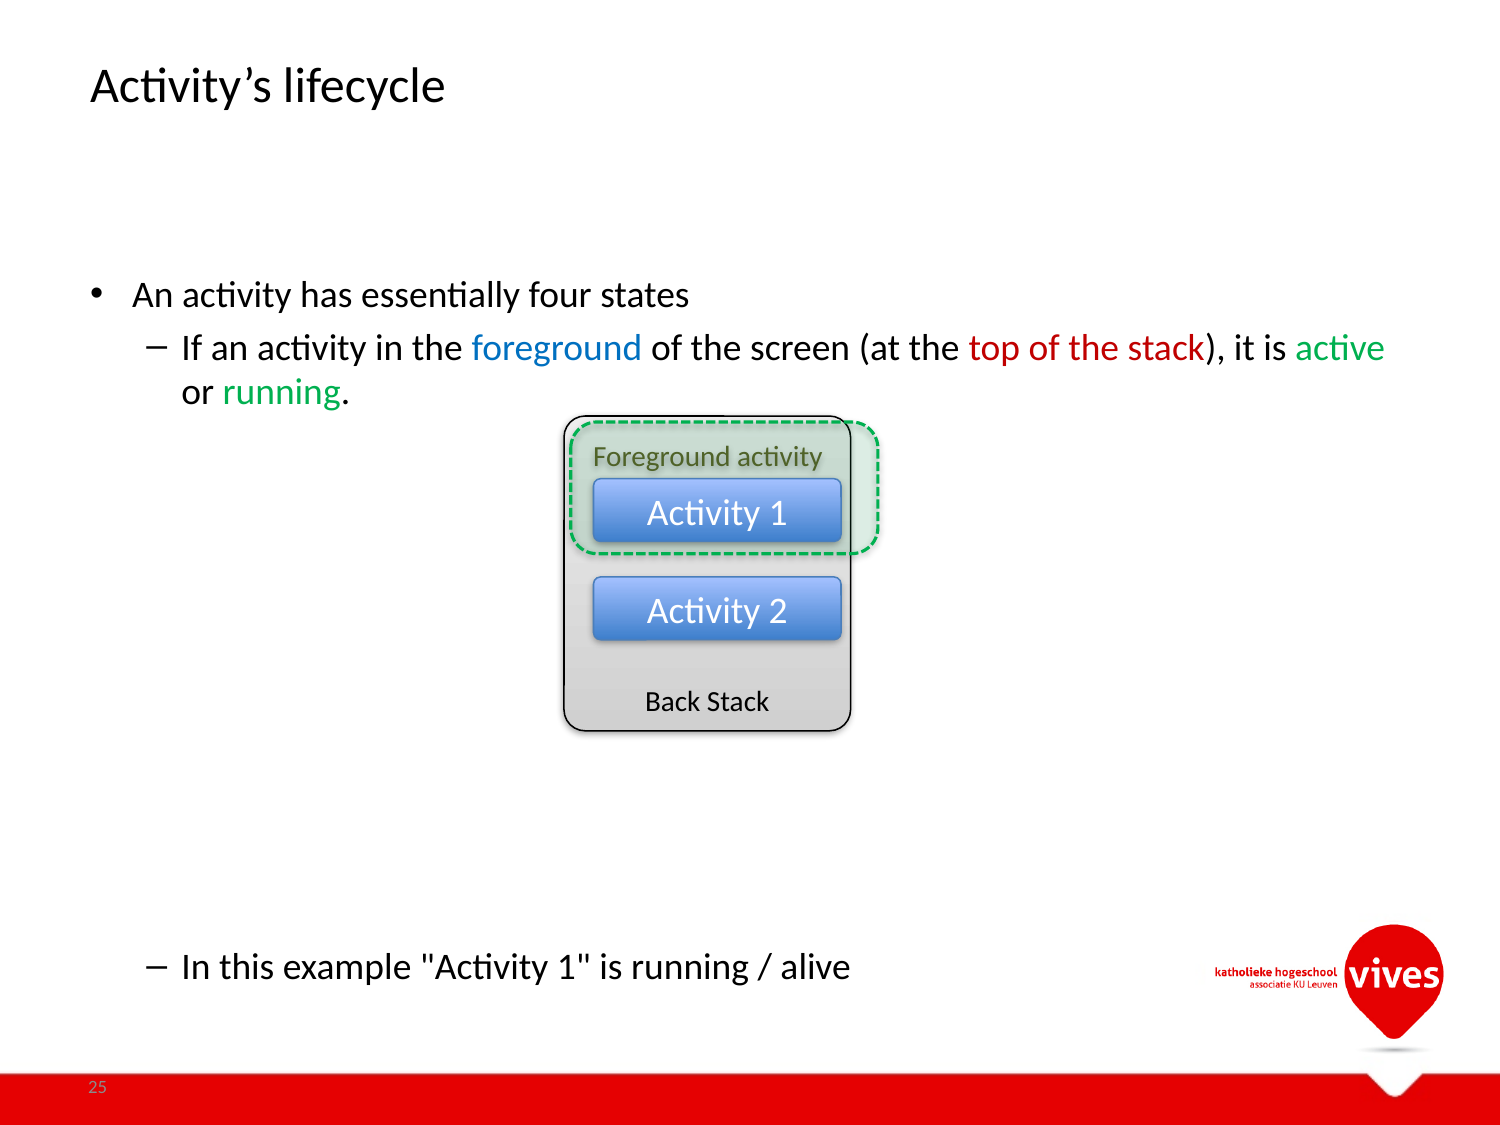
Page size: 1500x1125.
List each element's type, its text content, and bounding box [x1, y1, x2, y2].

picture [0, 0, 1500, 1125]
text_box Foreground activity [569, 421, 879, 555]
slide_number 25 [73, 1056, 153, 1116]
title Activity’s lifecycle [75, 45, 1425, 233]
list An activity has essentially four states If an activity in the foreground of the screen (at the top of the stack), it is active or running. In this example "Activity 1" is running / alive [75, 262, 1425, 1005]
text_box Activity 1 [592, 477, 842, 543]
text_box Activity 2 [592, 576, 842, 641]
text_box Back Stack [563, 415, 852, 732]
